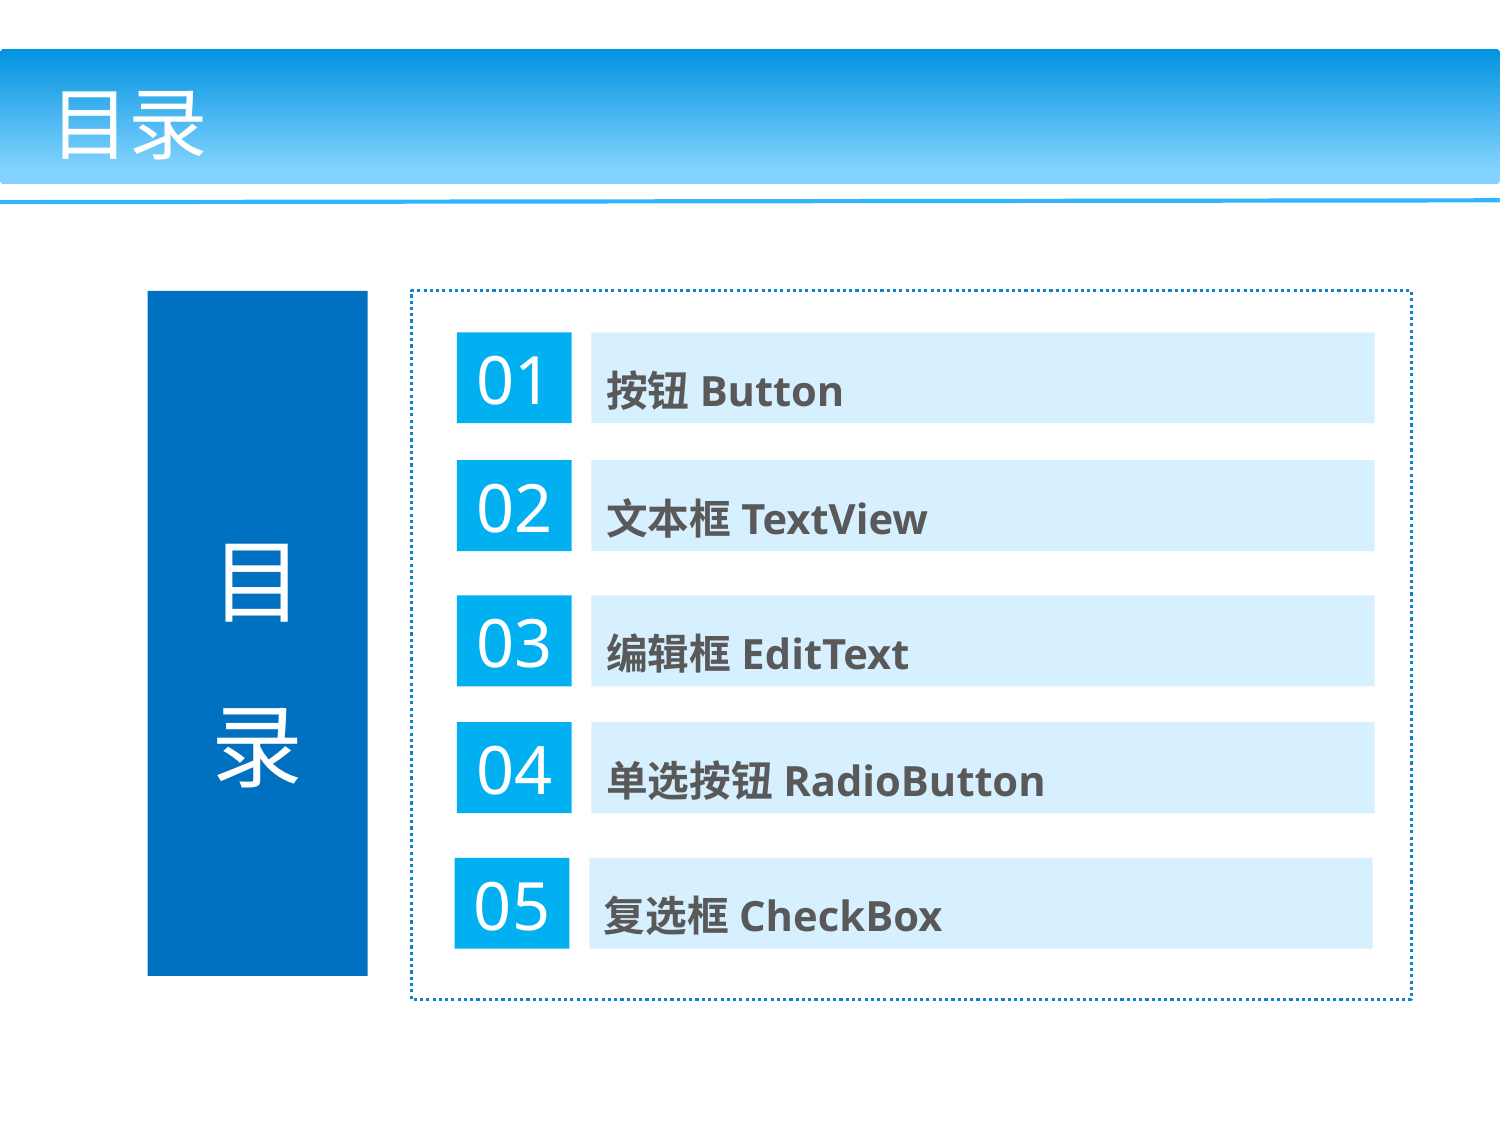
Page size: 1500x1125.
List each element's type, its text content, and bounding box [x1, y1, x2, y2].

text_box [410, 289, 1413, 1001]
text_box 目 录 [146, 289, 369, 977]
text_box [456, 721, 1376, 814]
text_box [456, 459, 1376, 552]
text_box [454, 857, 1373, 949]
text_box 目录 [34, 54, 1356, 185]
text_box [456, 595, 1376, 687]
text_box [456, 332, 1376, 424]
